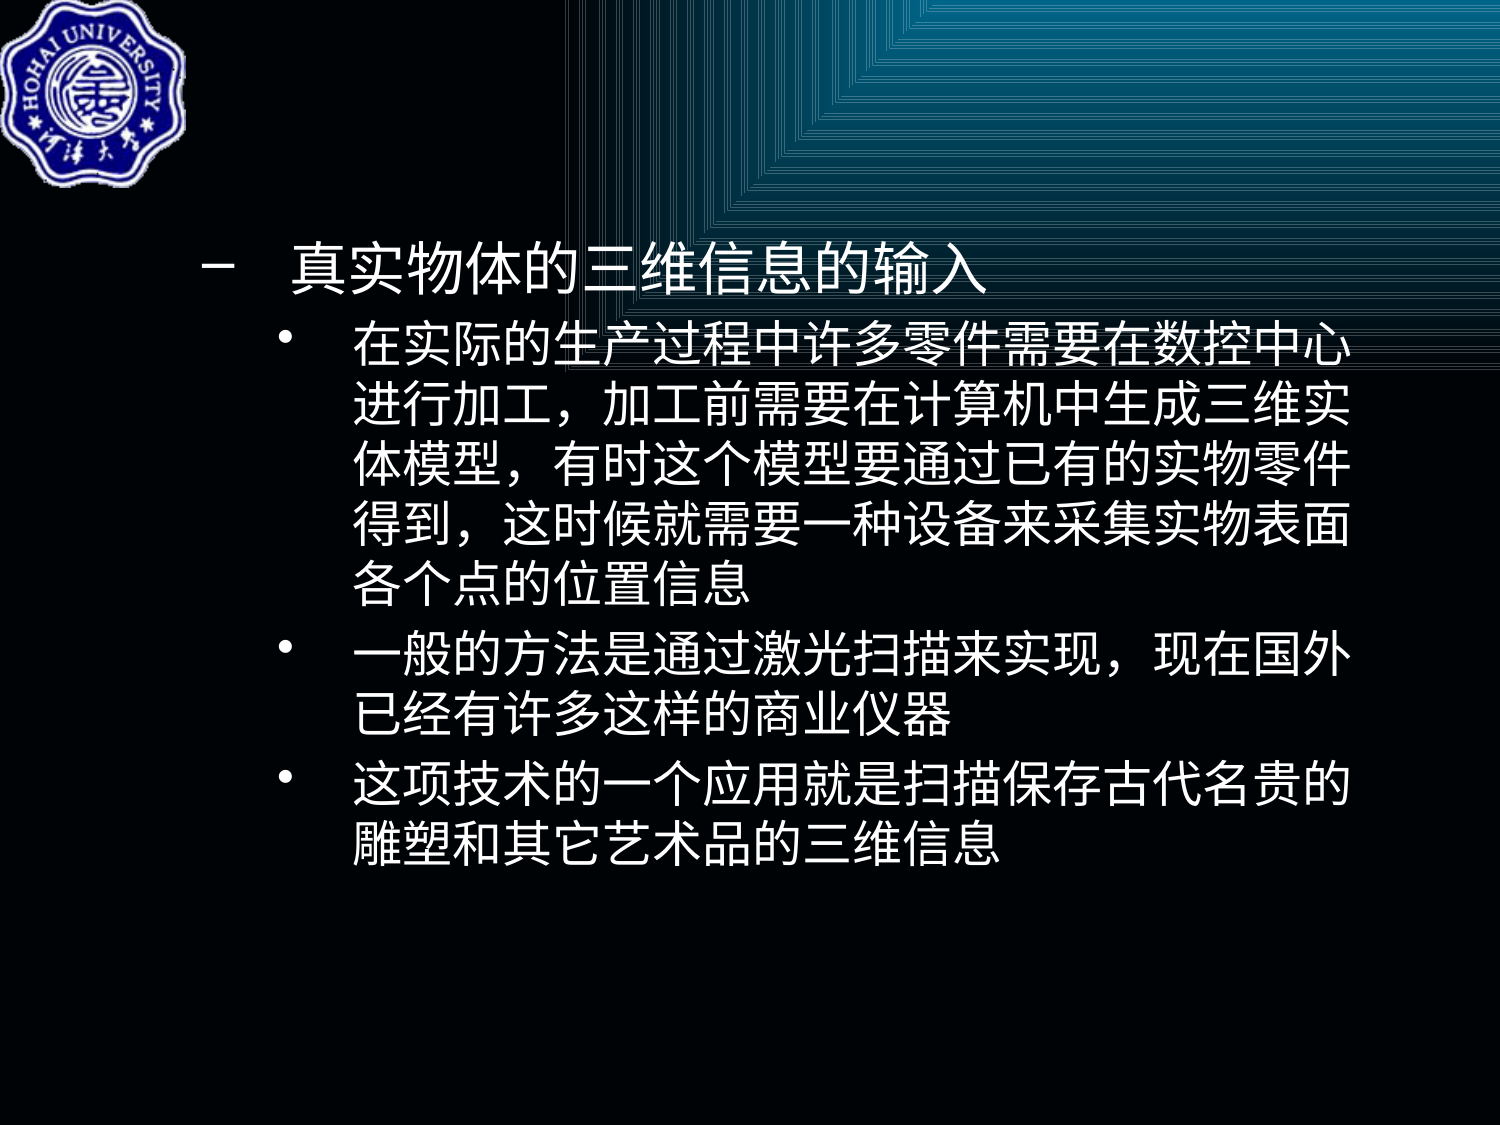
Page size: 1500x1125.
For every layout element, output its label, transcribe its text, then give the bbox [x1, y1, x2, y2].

list 真实物体的三维信息的输入 在实际的生产过程中许多零件需要在数控中心进行加工，加工前需要在计算机中生成三维实体模型，有时这个模型要通过已有的实物零件得到，这时候就需要一种设备来采集实物表面各个点的位置信息 一般的方法是通过激光扫描来实现，现在国外已经有许多这样的商业仪器 这项技术的一个应用就是扫描保存古代名贵的雕塑和其它艺术品的三维信息 [112, 224, 1388, 1038]
picture [0, 0, 186, 188]
